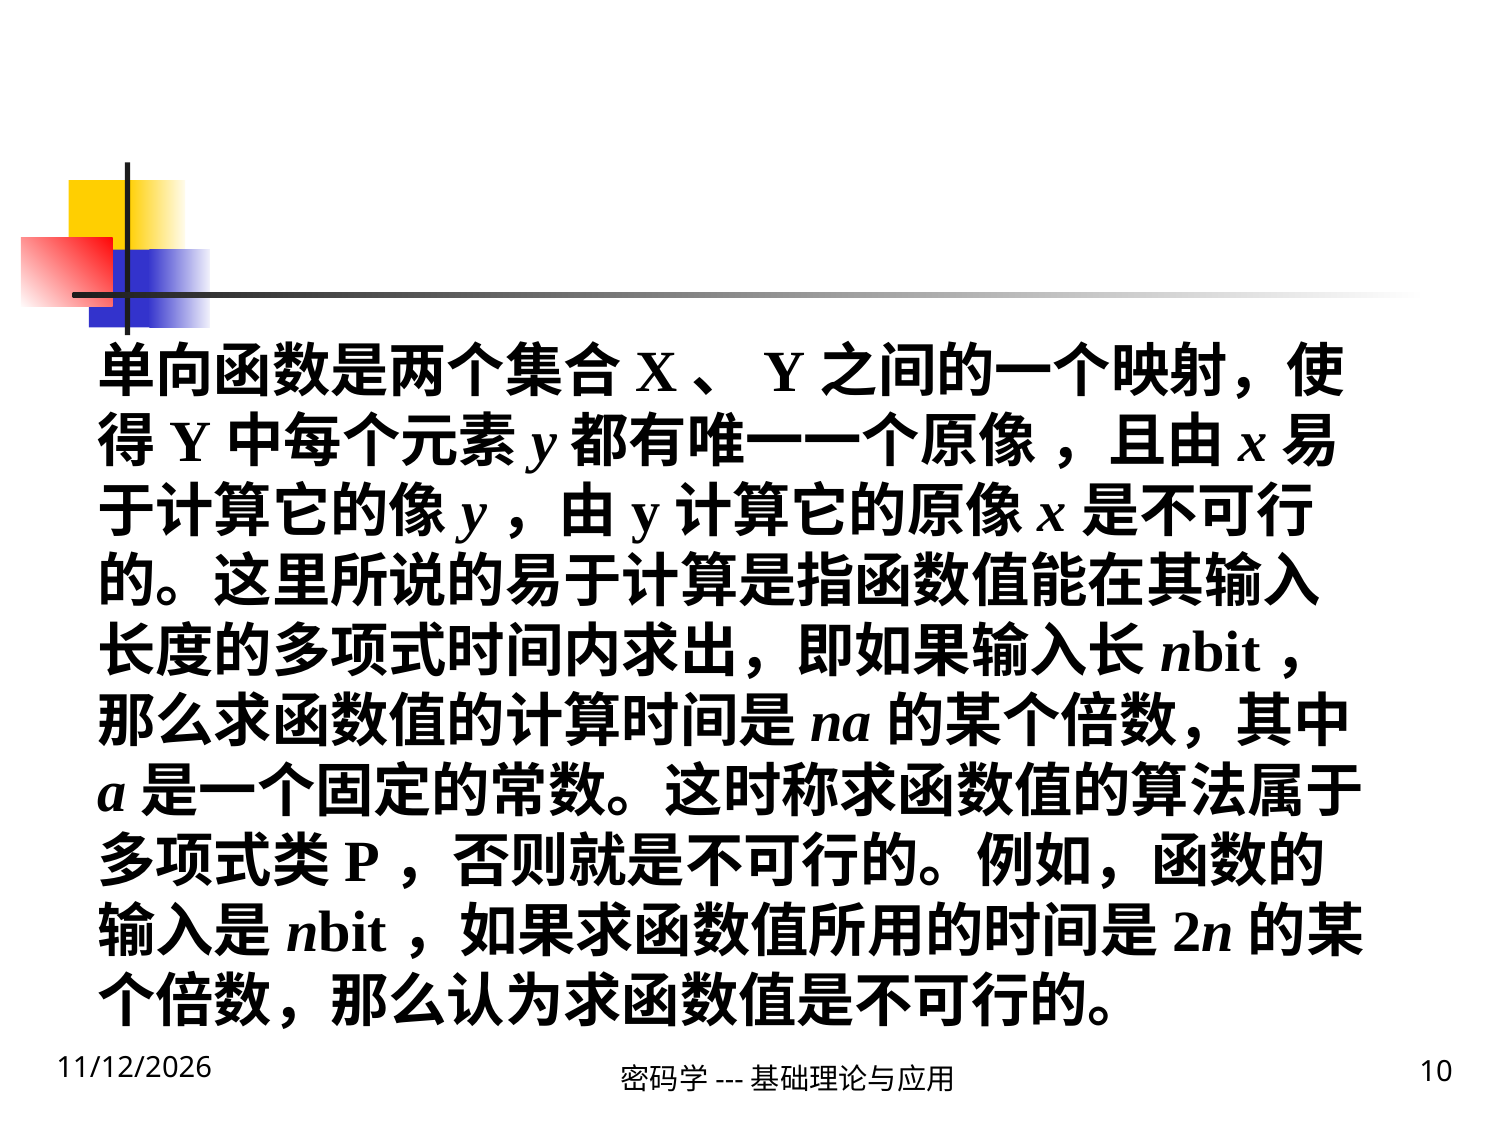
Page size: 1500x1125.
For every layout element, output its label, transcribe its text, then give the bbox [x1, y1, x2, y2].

footer 密码学---基础理论与应用 [550, 1041, 1026, 1103]
text_box 单向函数是两个集合X、Y之间的一个映射，使得Y中每个元素y都有唯一一个原像 ，且由x易于计算它的像y，由y计算它的原像x是不可行的。这里所说的易于计算是指函数值能在其输入长度的多项式时间内求出，即如果输入长nbit，那么求函数值的计算时间是na的某个倍数，其中a是一个固定的常数。这时称求函数值的算法属于多项式类P，否则就是不可行的。例如，函数的输入是nbit，如果求函数值所用的时间是2n的某个倍数，那么认为求函数值是不可行的。 [82, 326, 1390, 1041]
slide_number 2020\1\31 Friday [41, 1019, 355, 1096]
slide_number 10 [1154, 1023, 1468, 1100]
